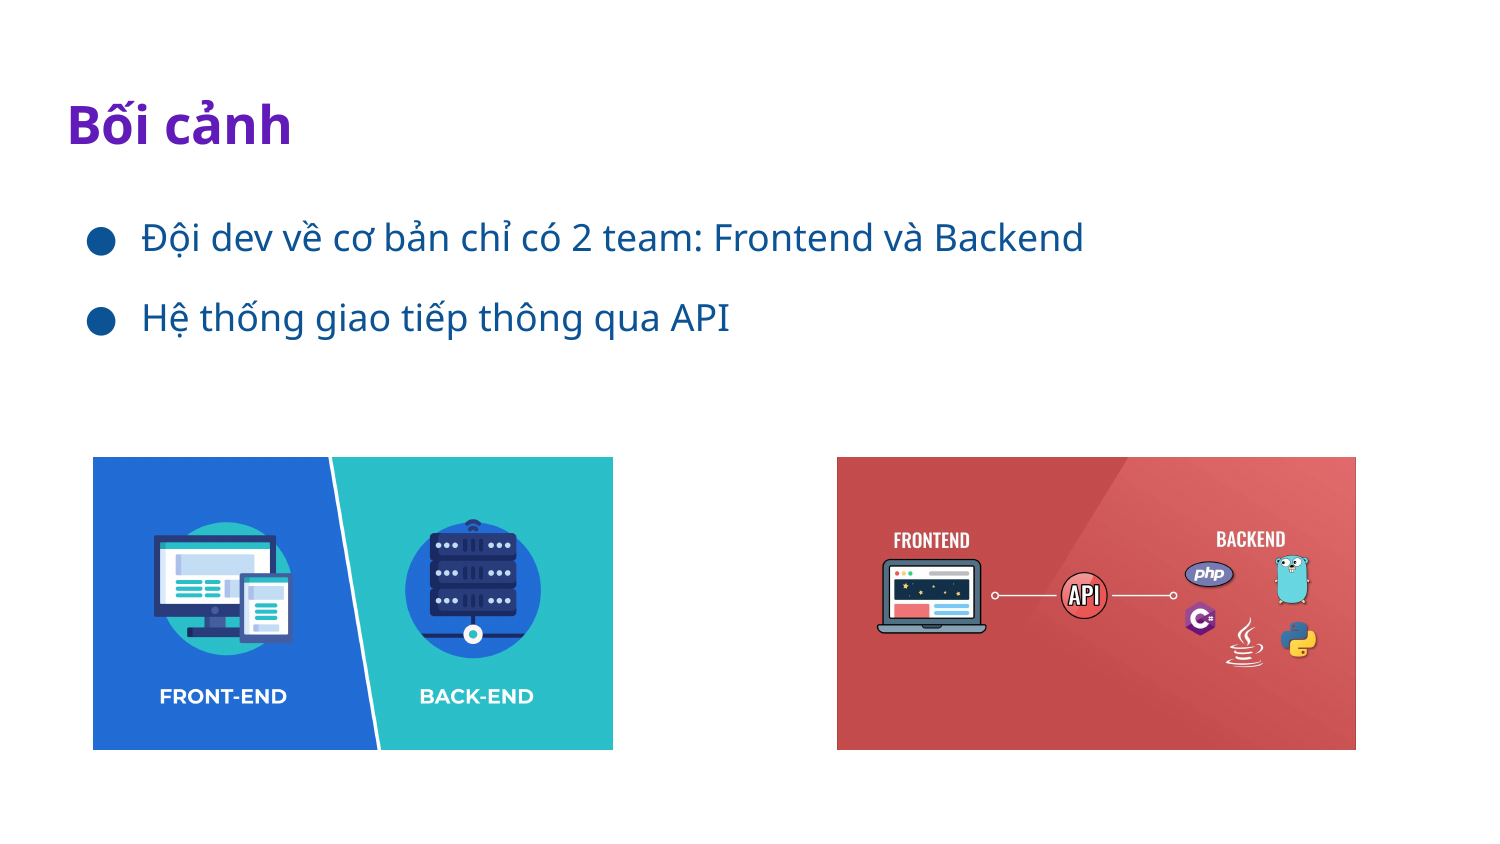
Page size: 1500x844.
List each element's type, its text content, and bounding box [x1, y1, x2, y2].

picture [836, 457, 1356, 750]
title Bối cảnh [51, 72, 1449, 176]
picture [93, 457, 613, 750]
list Đội dev về cơ bản chỉ có 2 team: Frontend và Backend Hệ thống giao tiếp thông qua API [51, 189, 1449, 750]
